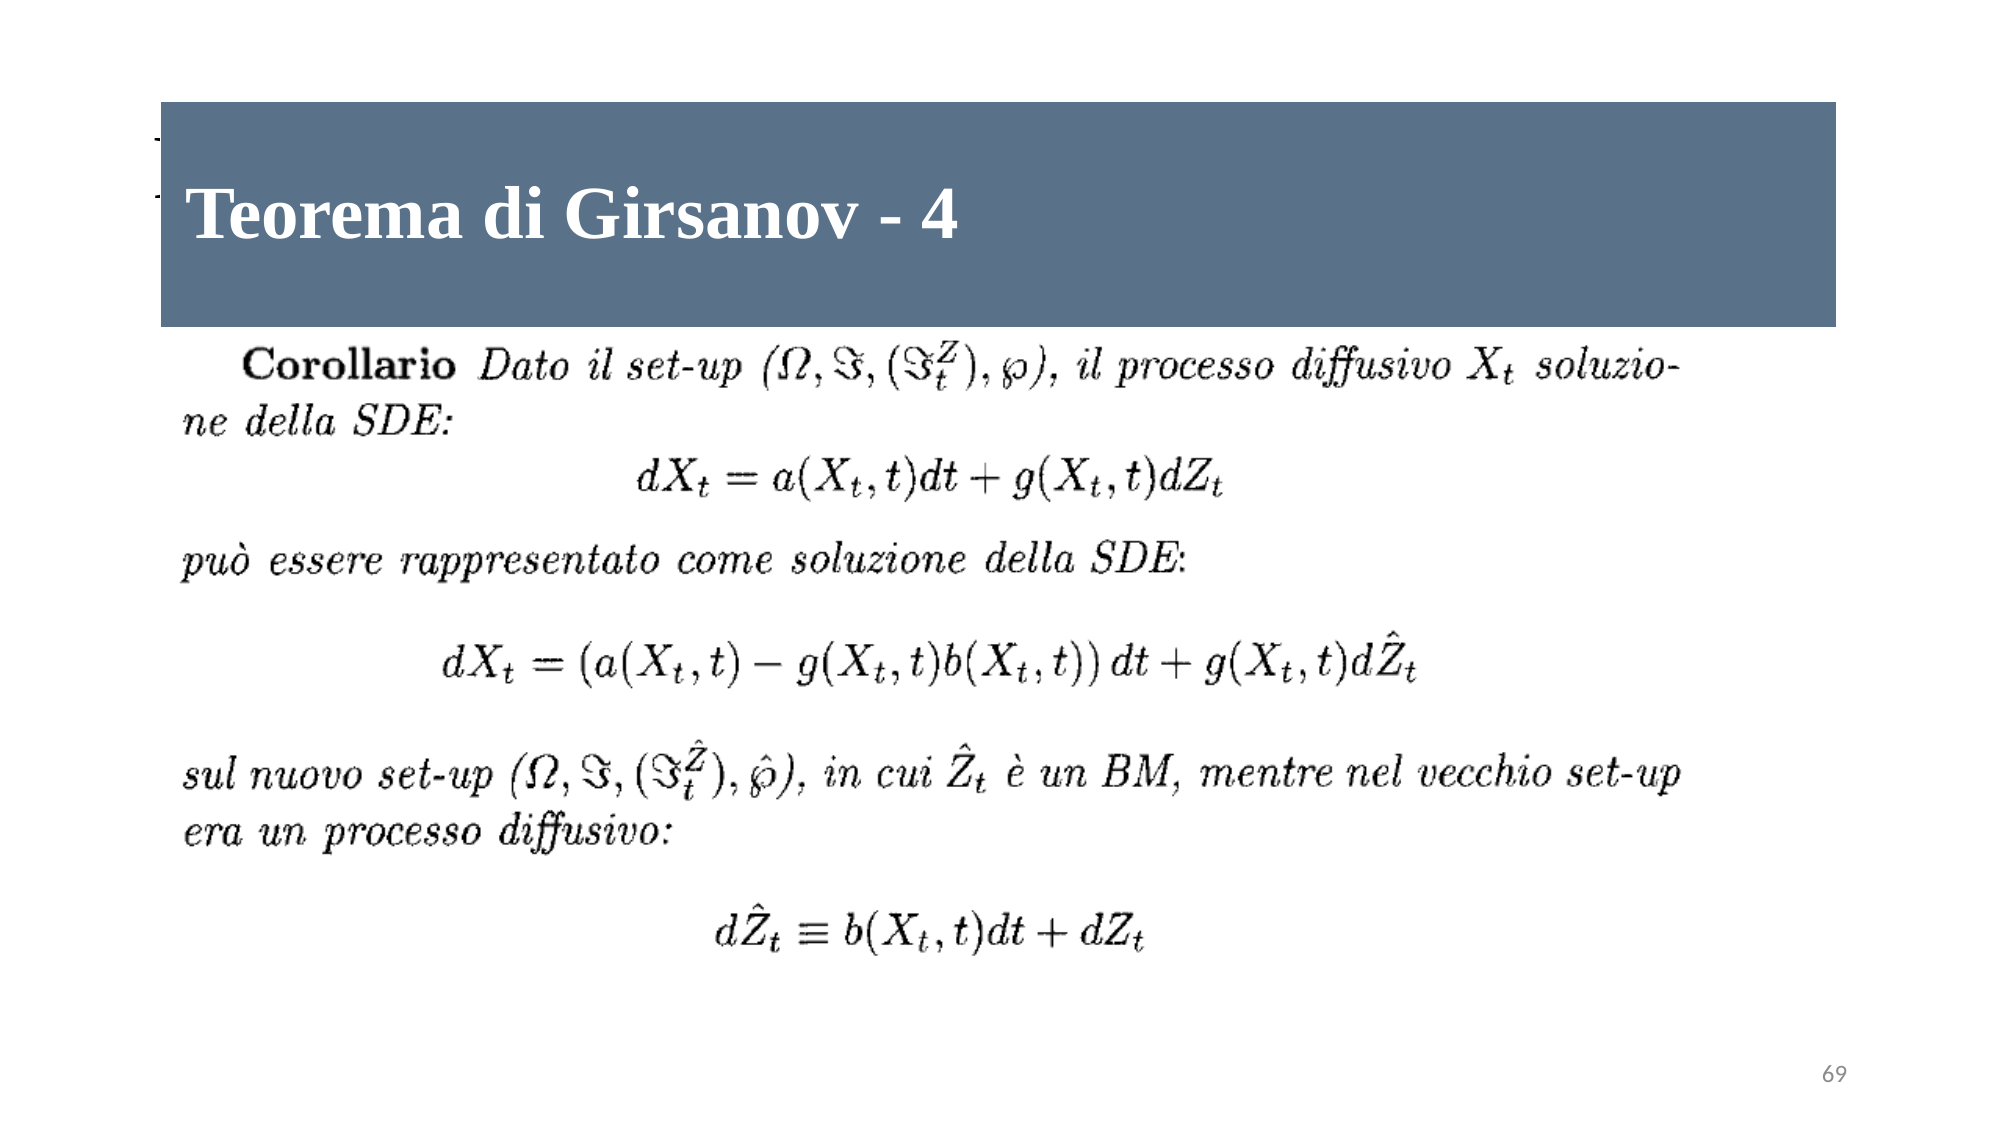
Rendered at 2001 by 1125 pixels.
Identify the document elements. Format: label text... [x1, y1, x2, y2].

picture [78, 330, 1708, 1125]
slide_number 69 [1708, 1042, 1863, 1103]
text_box Teorema di Girsanov - 4 [160, 100, 1837, 328]
title Processi Stocastici [137, 59, 1863, 278]
